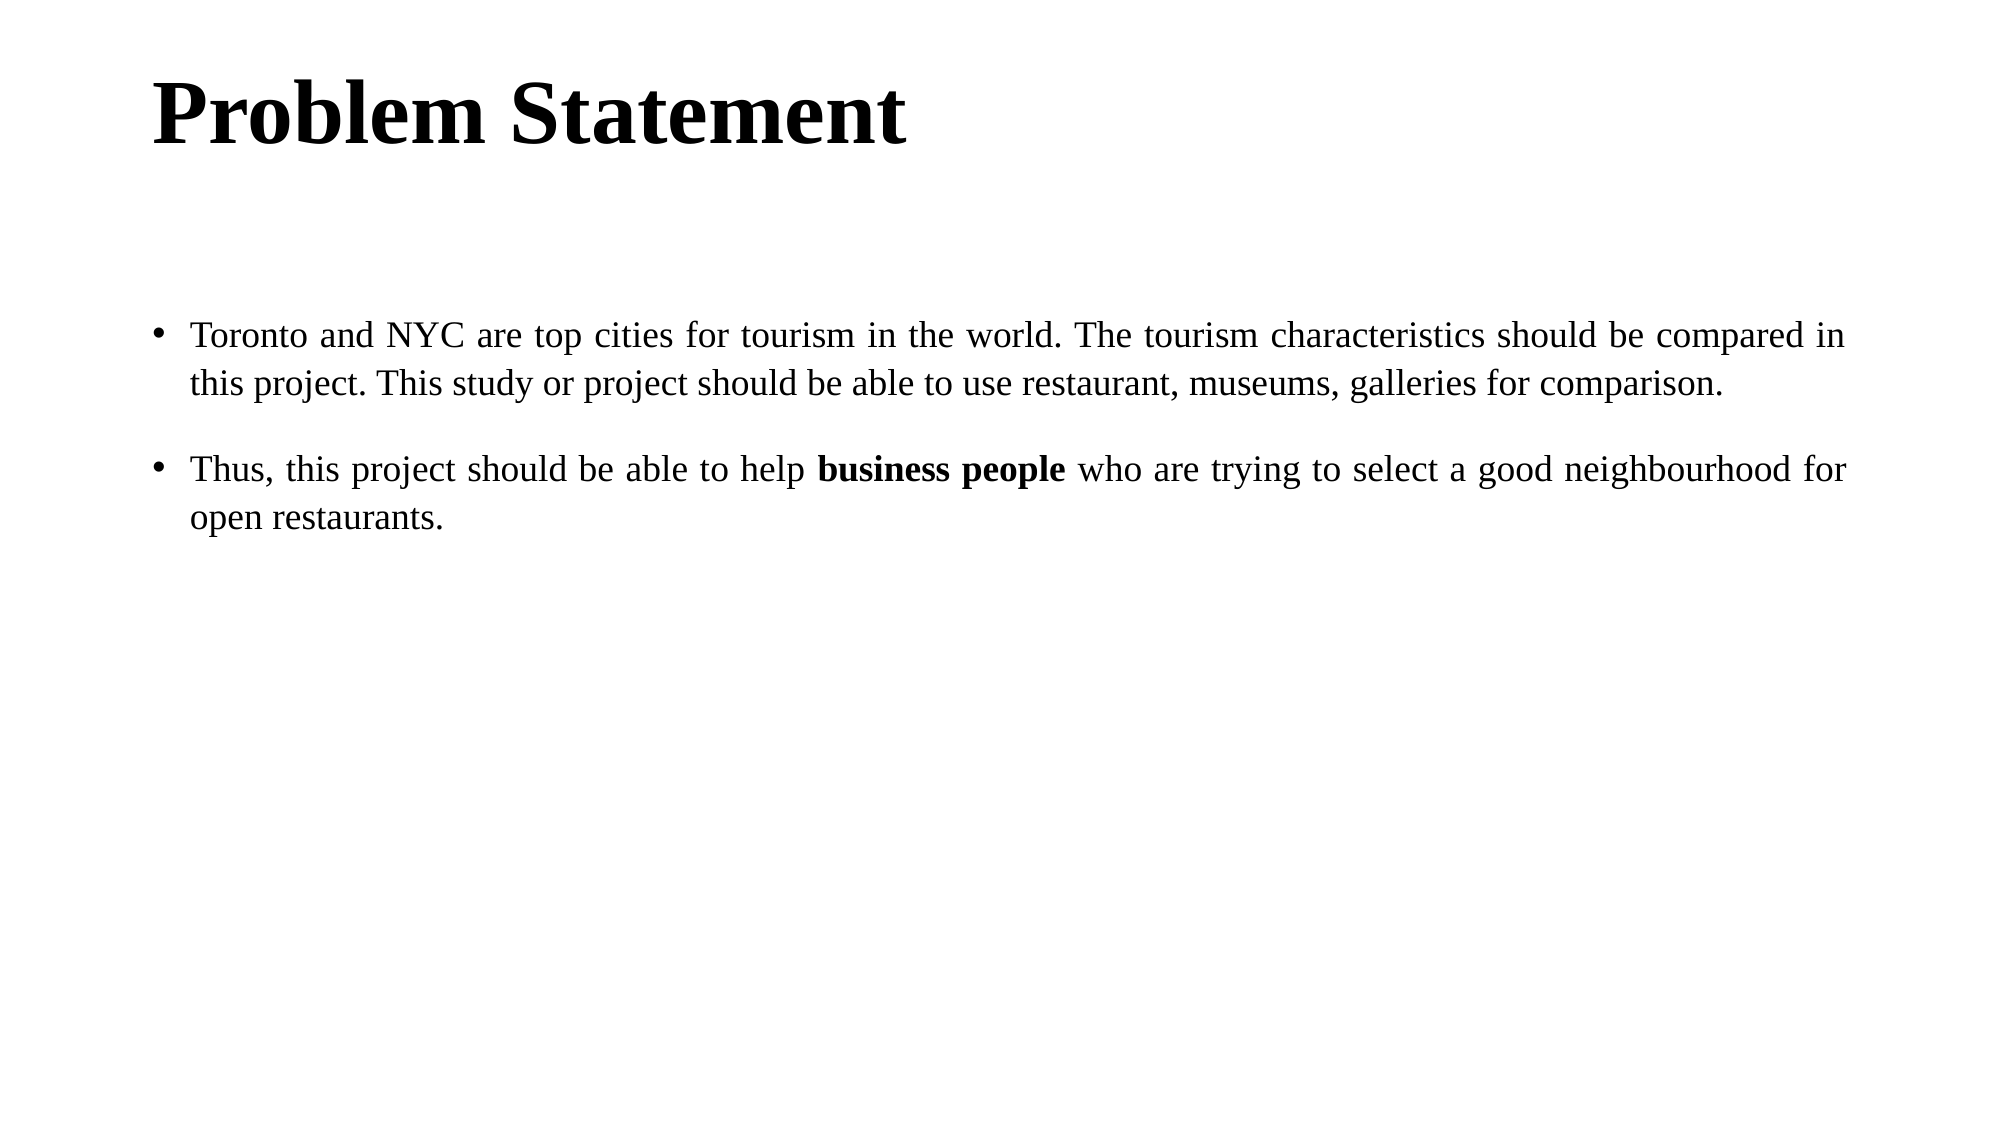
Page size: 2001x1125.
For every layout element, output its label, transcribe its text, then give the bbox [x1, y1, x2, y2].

list Toronto and NYC are top cities for tourism in the world. The tourism characteristics should be compared in this project. This study or project should be able to use restaurant, museums, galleries for comparison. Thus, this project should be able to help business people who are trying to select a good neighbourhood for open restaurants. [137, 299, 1863, 1014]
title Problem Statement [137, 59, 1863, 278]
